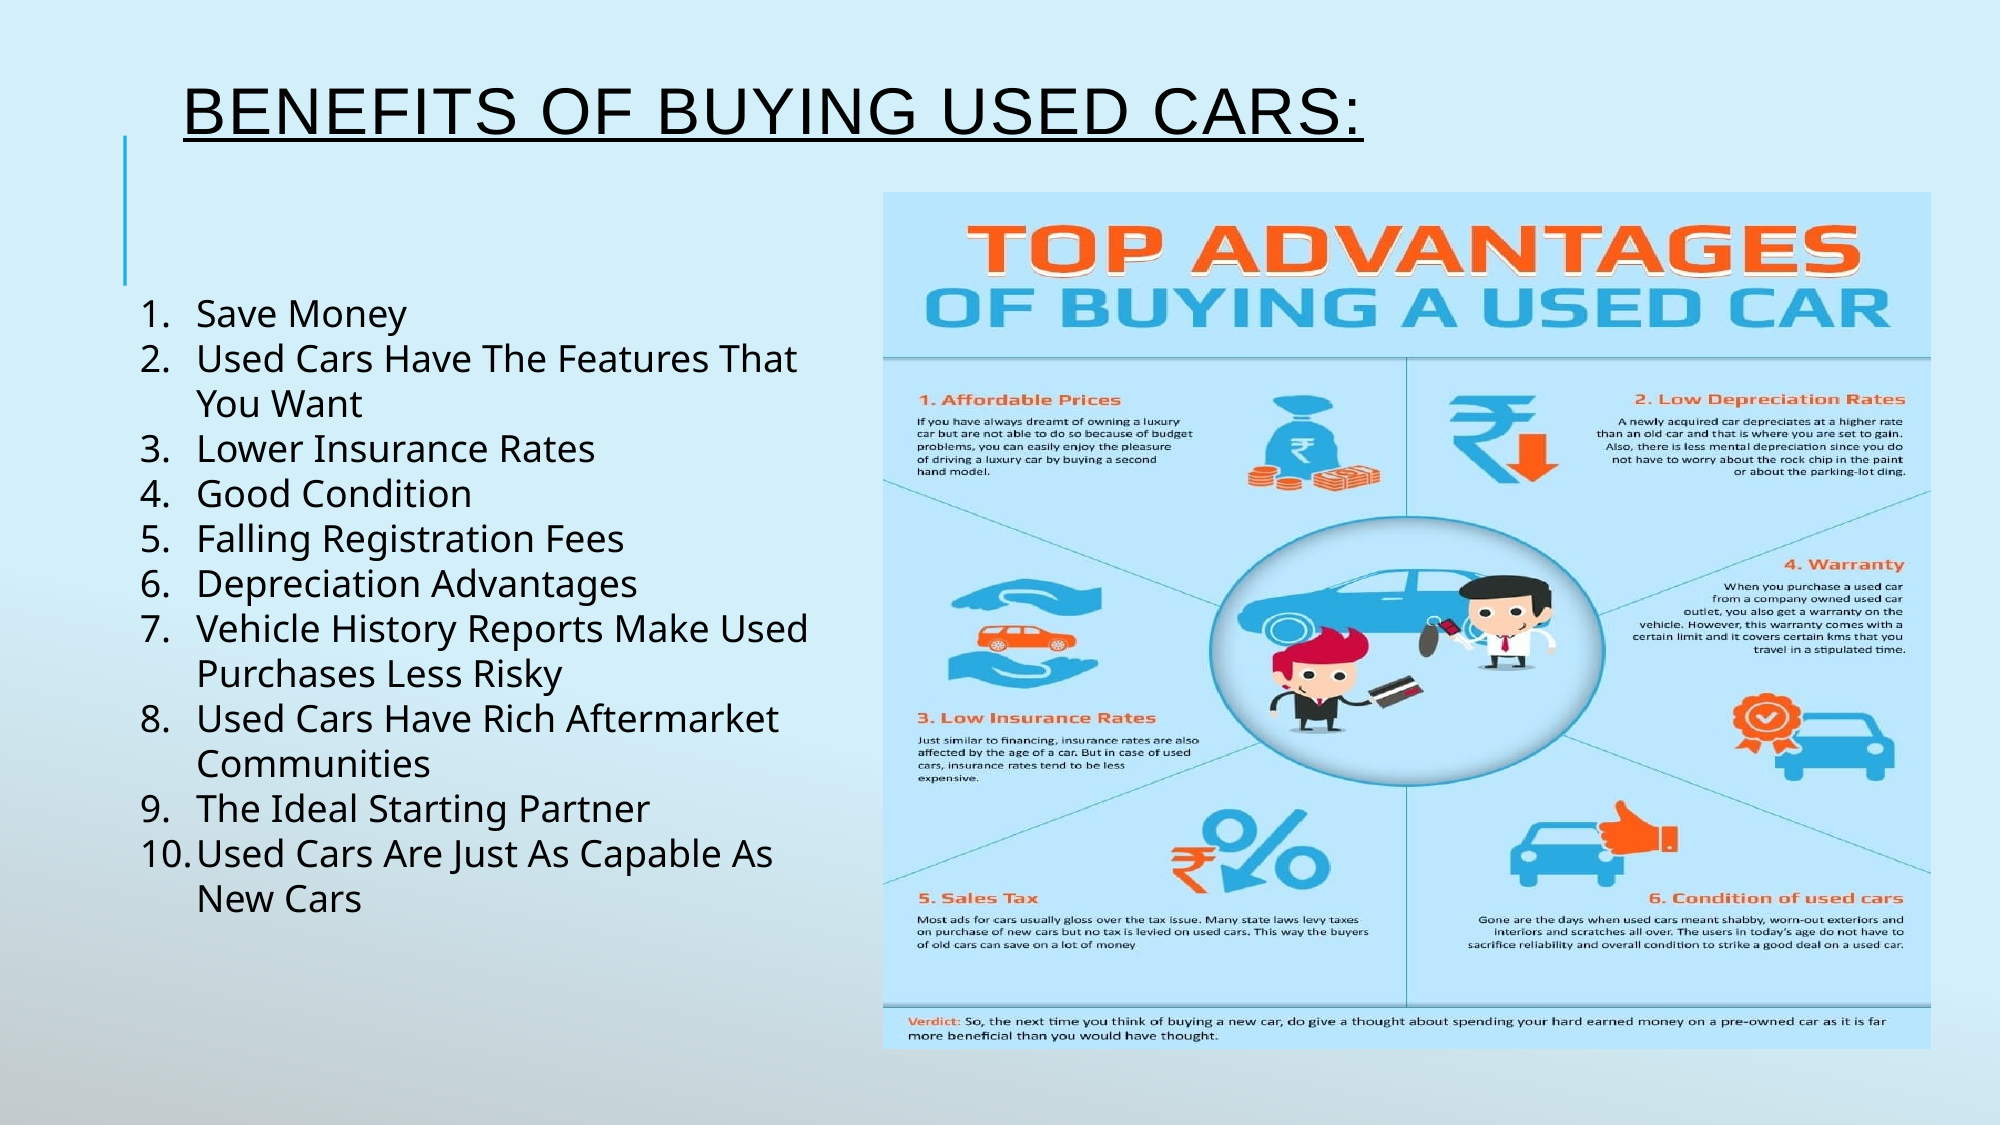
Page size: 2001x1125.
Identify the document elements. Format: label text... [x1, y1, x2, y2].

picture [883, 192, 1932, 1049]
text_box Benefits of Buying Used Cars: [168, 76, 1763, 234]
text_box Save Money Used Cars Have The Features That You Want Lower Insurance Rates Good Condition Falling Registration Fees Depreciation Advantages Vehicle History Reports Make Used Purchases Less Risky Used Cars Have Rich Aftermarket Communities The Ideal Starting Partner Used Cars Are Just As Capable As New Cars [125, 282, 869, 972]
